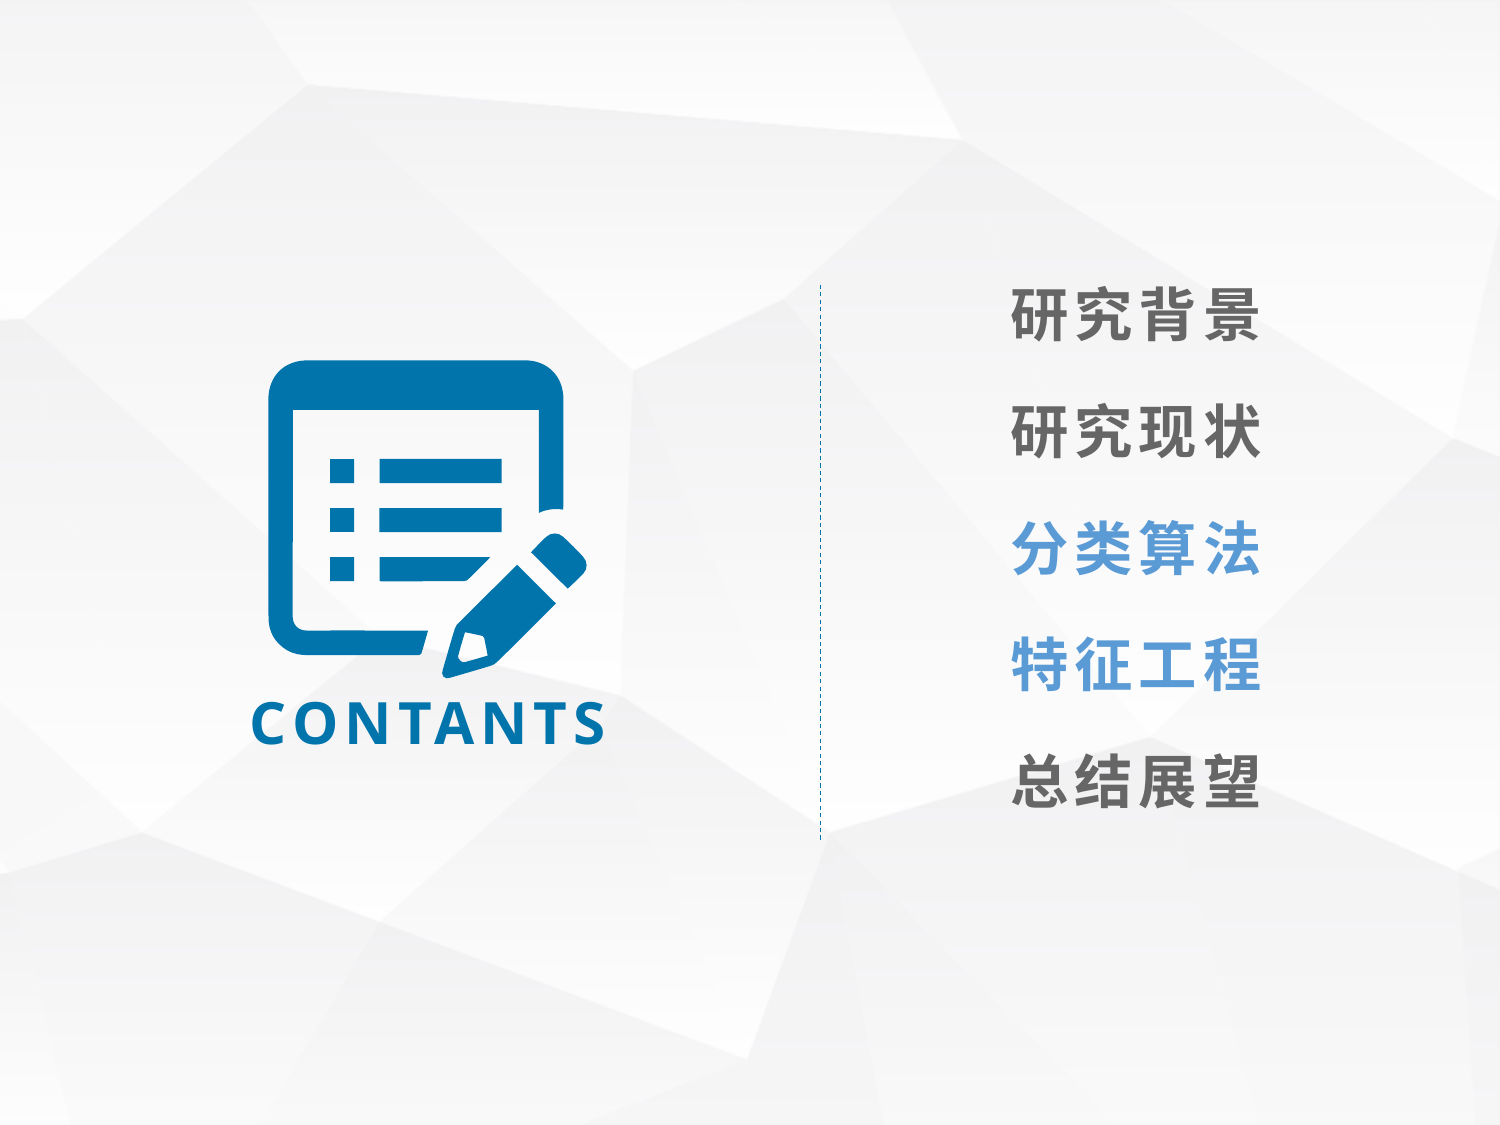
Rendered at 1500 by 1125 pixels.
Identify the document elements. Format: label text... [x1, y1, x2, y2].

text_box 研究现状 [995, 387, 1290, 473]
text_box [268, 360, 588, 679]
text_box 总结展望 [995, 737, 1290, 822]
text_box 特征工程 [995, 620, 1290, 706]
picture [0, 0, 1500, 1125]
text_box 分类算法 [995, 504, 1290, 589]
text_box 研究背景 [995, 271, 1290, 356]
text_box CONTANTS [210, 678, 647, 764]
